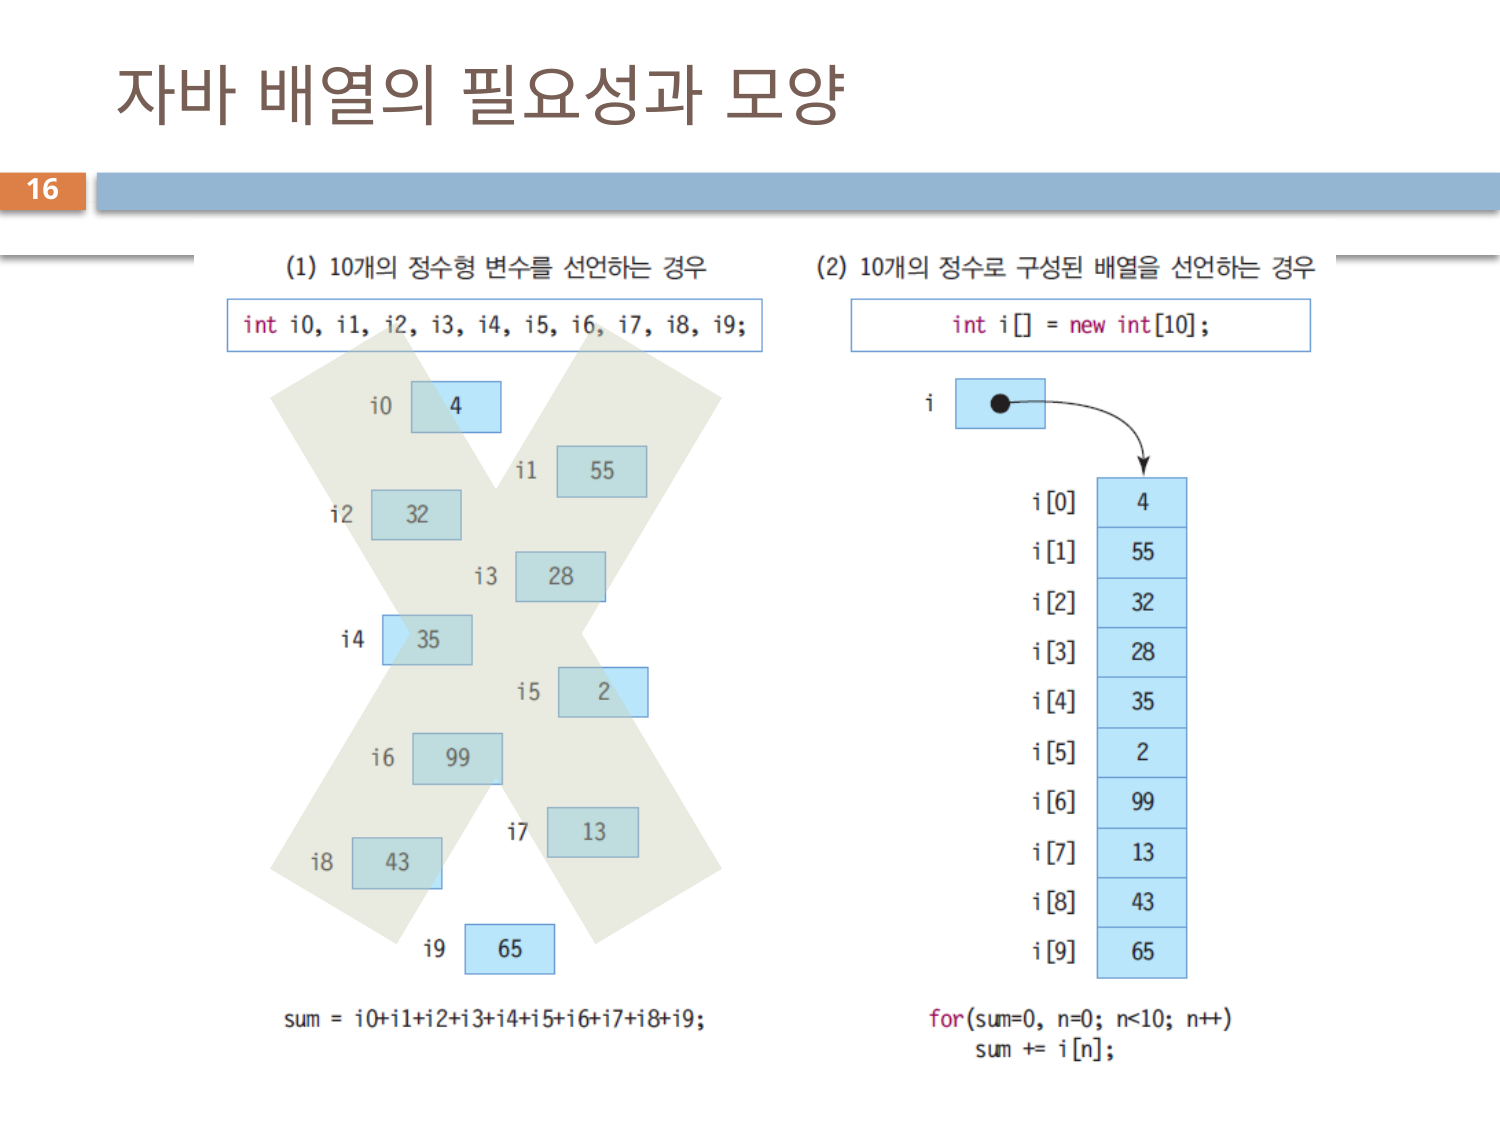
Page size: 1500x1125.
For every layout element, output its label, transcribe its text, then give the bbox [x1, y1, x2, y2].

picture [194, 219, 1336, 1094]
title 자바 배열의 필요성과 모양 [100, 37, 1438, 149]
slide_number 16 [0, 170, 87, 211]
